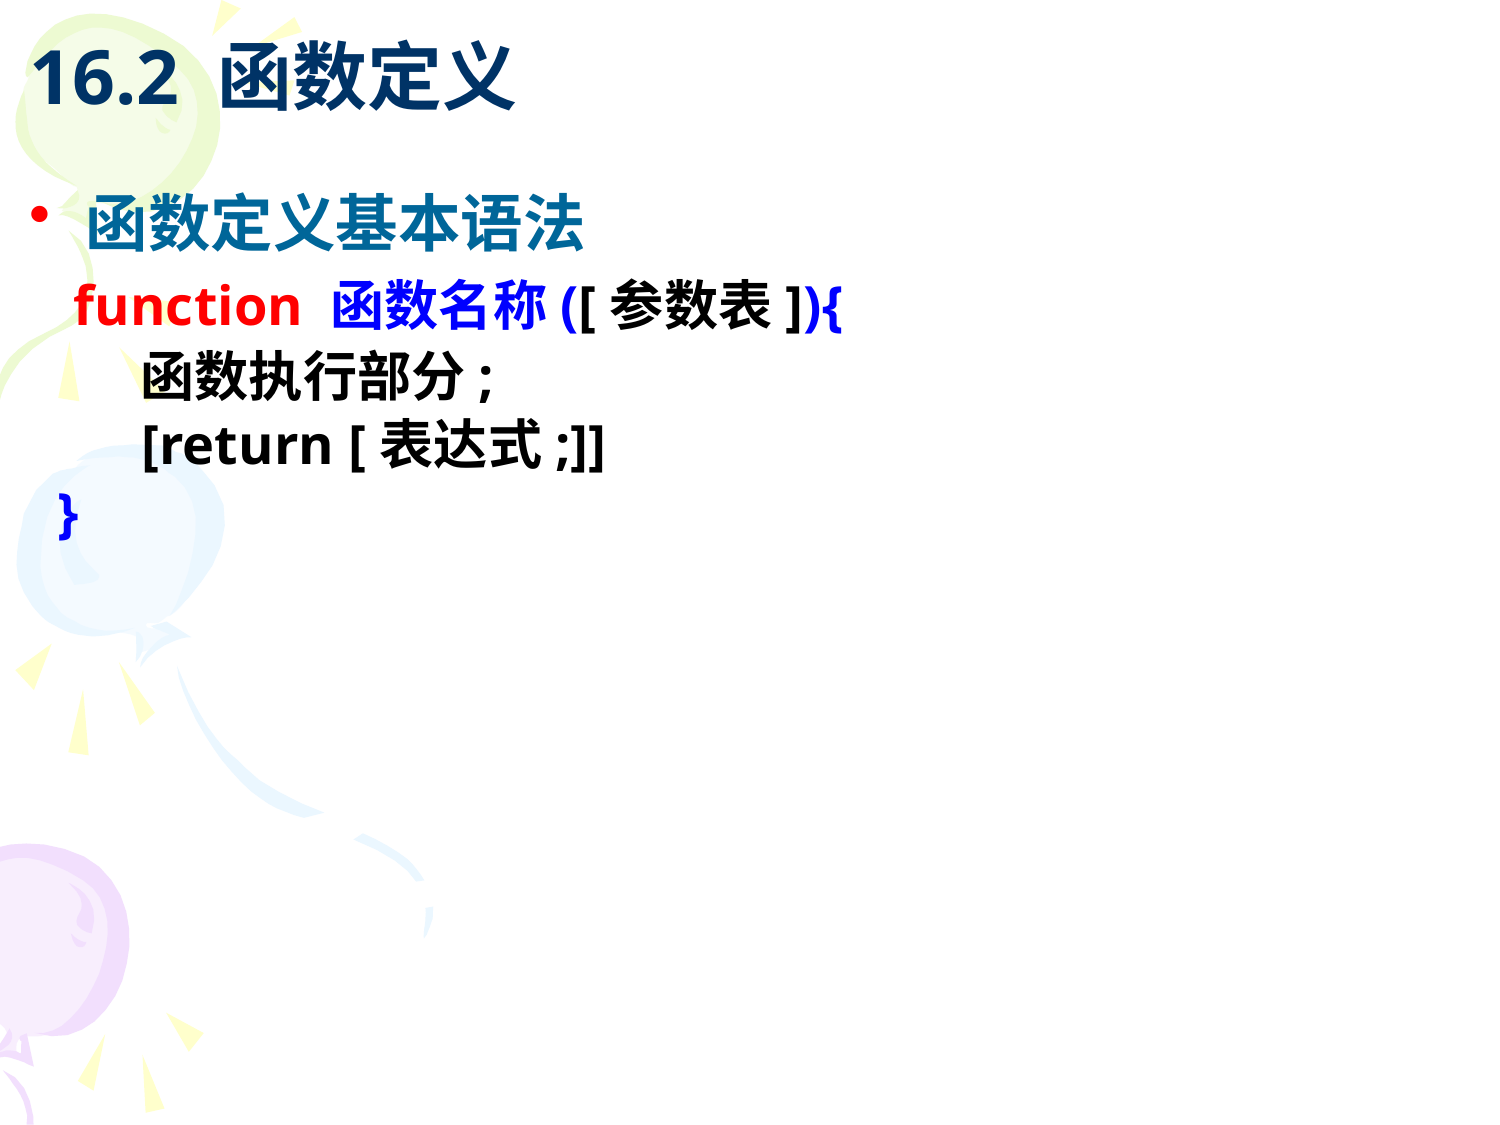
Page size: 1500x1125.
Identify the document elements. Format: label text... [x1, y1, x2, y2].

title 16.2 函数定义 [14, 38, 1387, 129]
list 函数定义基本语法 function 函数名称([参数表]){ 函数执行部分; [return [表达式;]] } [14, 191, 1486, 1028]
